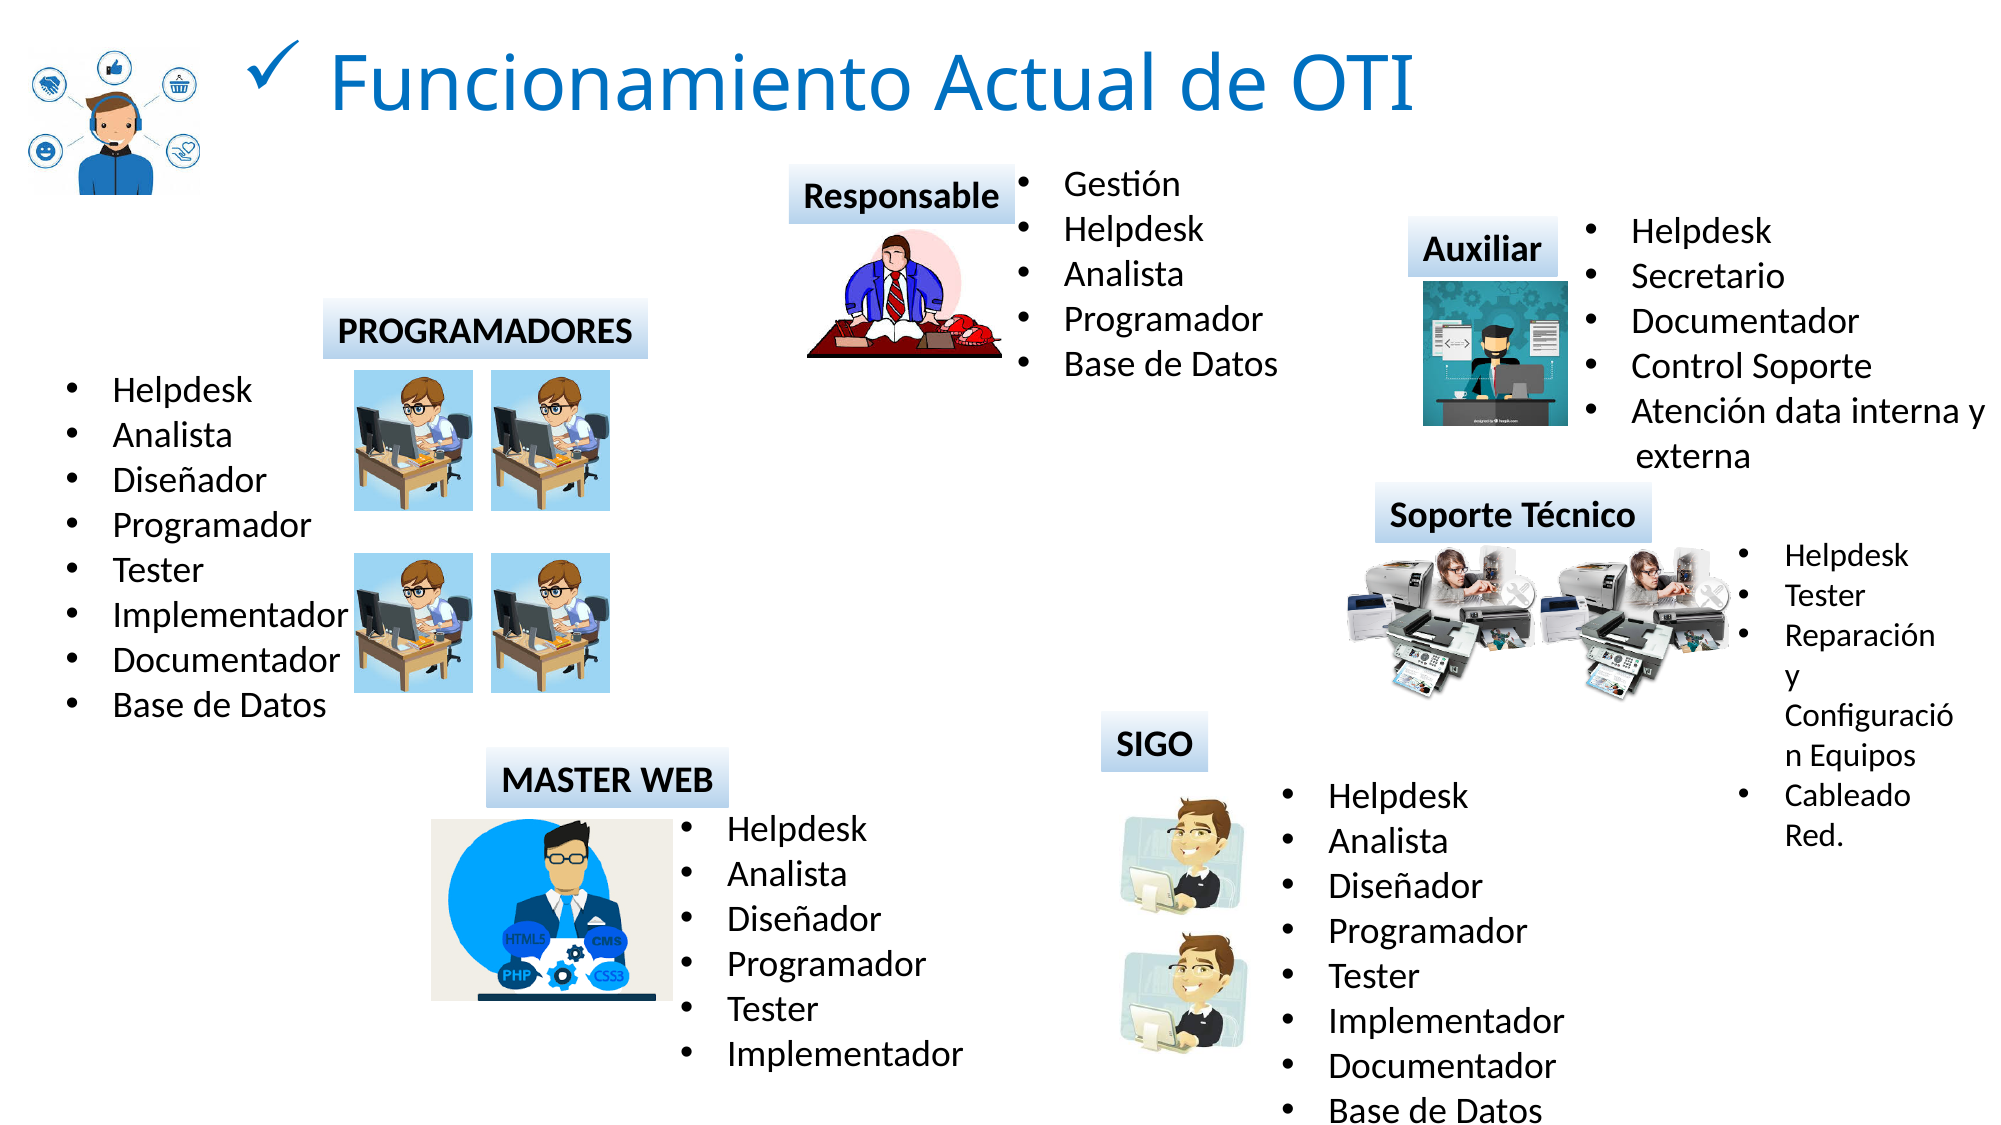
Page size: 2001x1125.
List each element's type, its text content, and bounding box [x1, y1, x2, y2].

text_box Soporte Técnico [1375, 482, 1652, 543]
text_box Helpdesk Secretario Documentador Control Soporte Atención data interna y externa [1569, 198, 2000, 528]
picture [807, 229, 1002, 358]
text_box Helpdesk Analista Diseñador Programador Tester Implementador Documentador Base de Datos [1266, 763, 1581, 1125]
picture [1343, 545, 1731, 703]
text_box SIGO [1101, 711, 1209, 772]
text_box Auxiliar [1408, 216, 1558, 277]
picture [1423, 281, 1568, 426]
picture [1119, 931, 1255, 1059]
text_box Helpdesk Analista Diseñador Programador Tester Implementador Documentador Base de Datos [50, 357, 365, 733]
text_box Helpdesk Analista Diseñador Programador Tester Implementador [665, 796, 980, 1082]
picture [491, 553, 610, 693]
picture [354, 370, 473, 511]
text_box Gestión Helpdesk Analista Programador Base de Datos [1002, 151, 1294, 392]
picture [28, 47, 200, 195]
text_box PROGRAMADORES [323, 298, 648, 359]
text_box Responsable [788, 164, 1015, 224]
text_box MASTER WEB [486, 747, 729, 808]
picture [431, 819, 673, 1001]
picture [1119, 796, 1251, 920]
picture [491, 370, 610, 511]
title Funcionamiento Actual de OTI [226, 7, 1654, 165]
text_box Helpdesk Tester Reparación y Configuración Equipos Cableado Red. [1723, 526, 1969, 861]
picture [354, 553, 473, 693]
